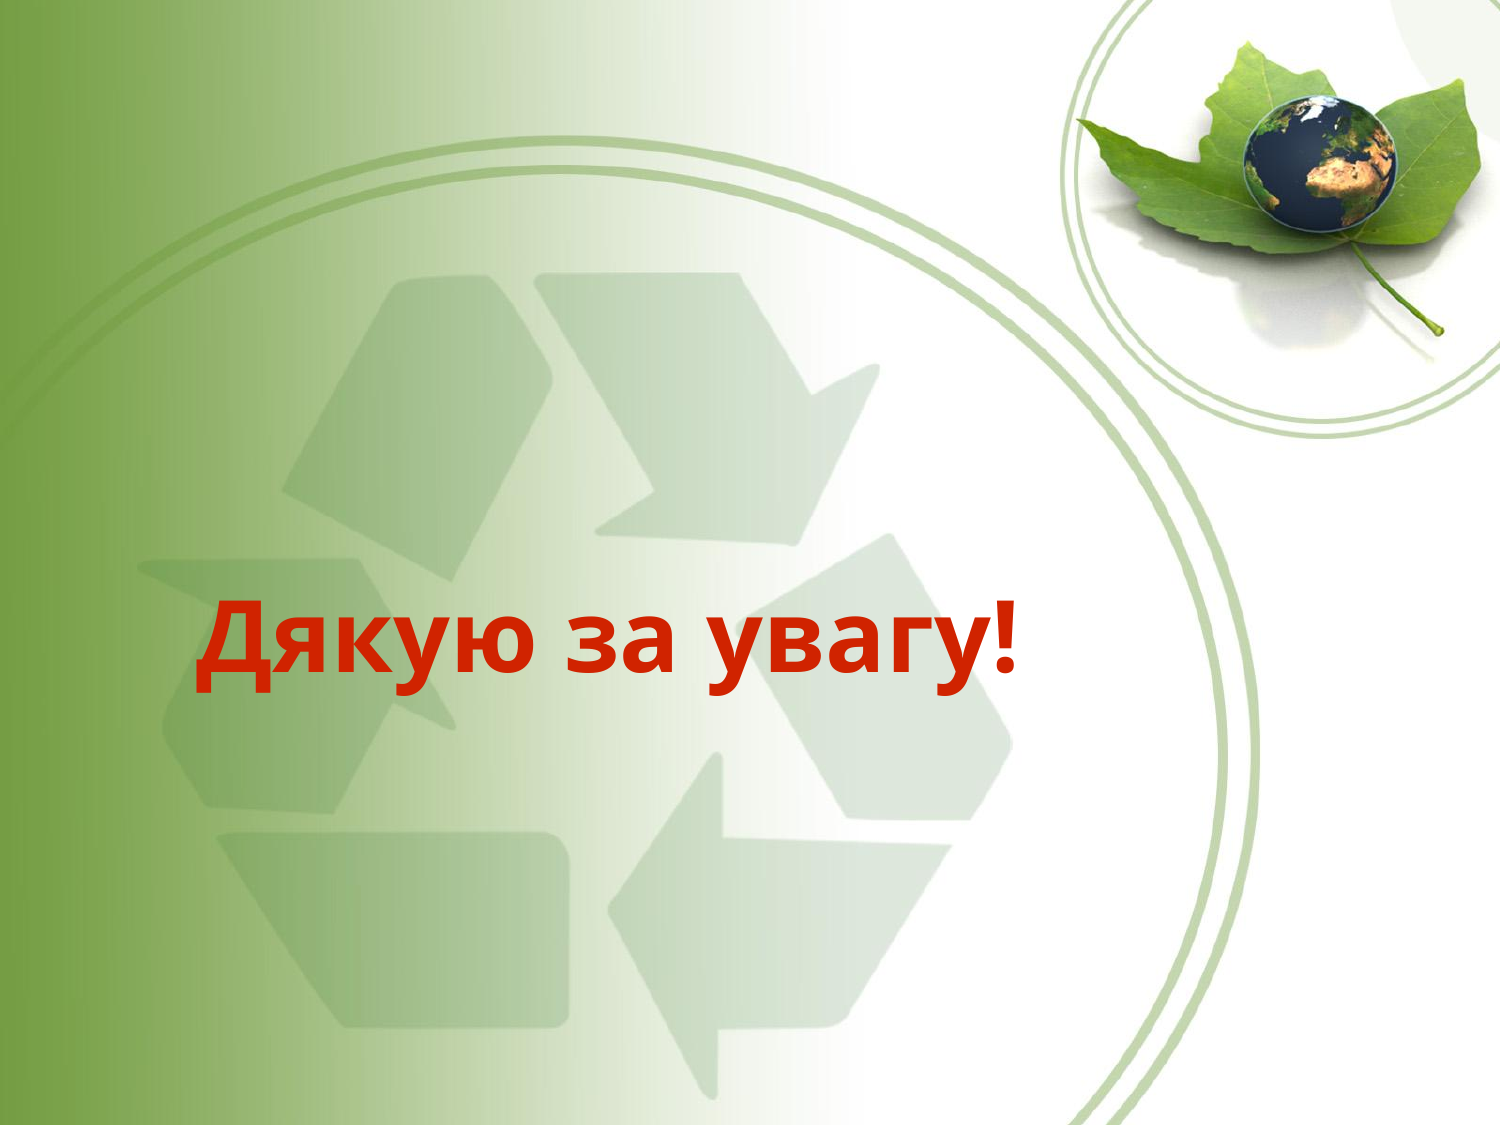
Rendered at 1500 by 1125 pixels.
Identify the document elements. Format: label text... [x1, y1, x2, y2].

picture [0, 0, 1500, 1125]
title Дякую за увагу! [76, 538, 1140, 727]
